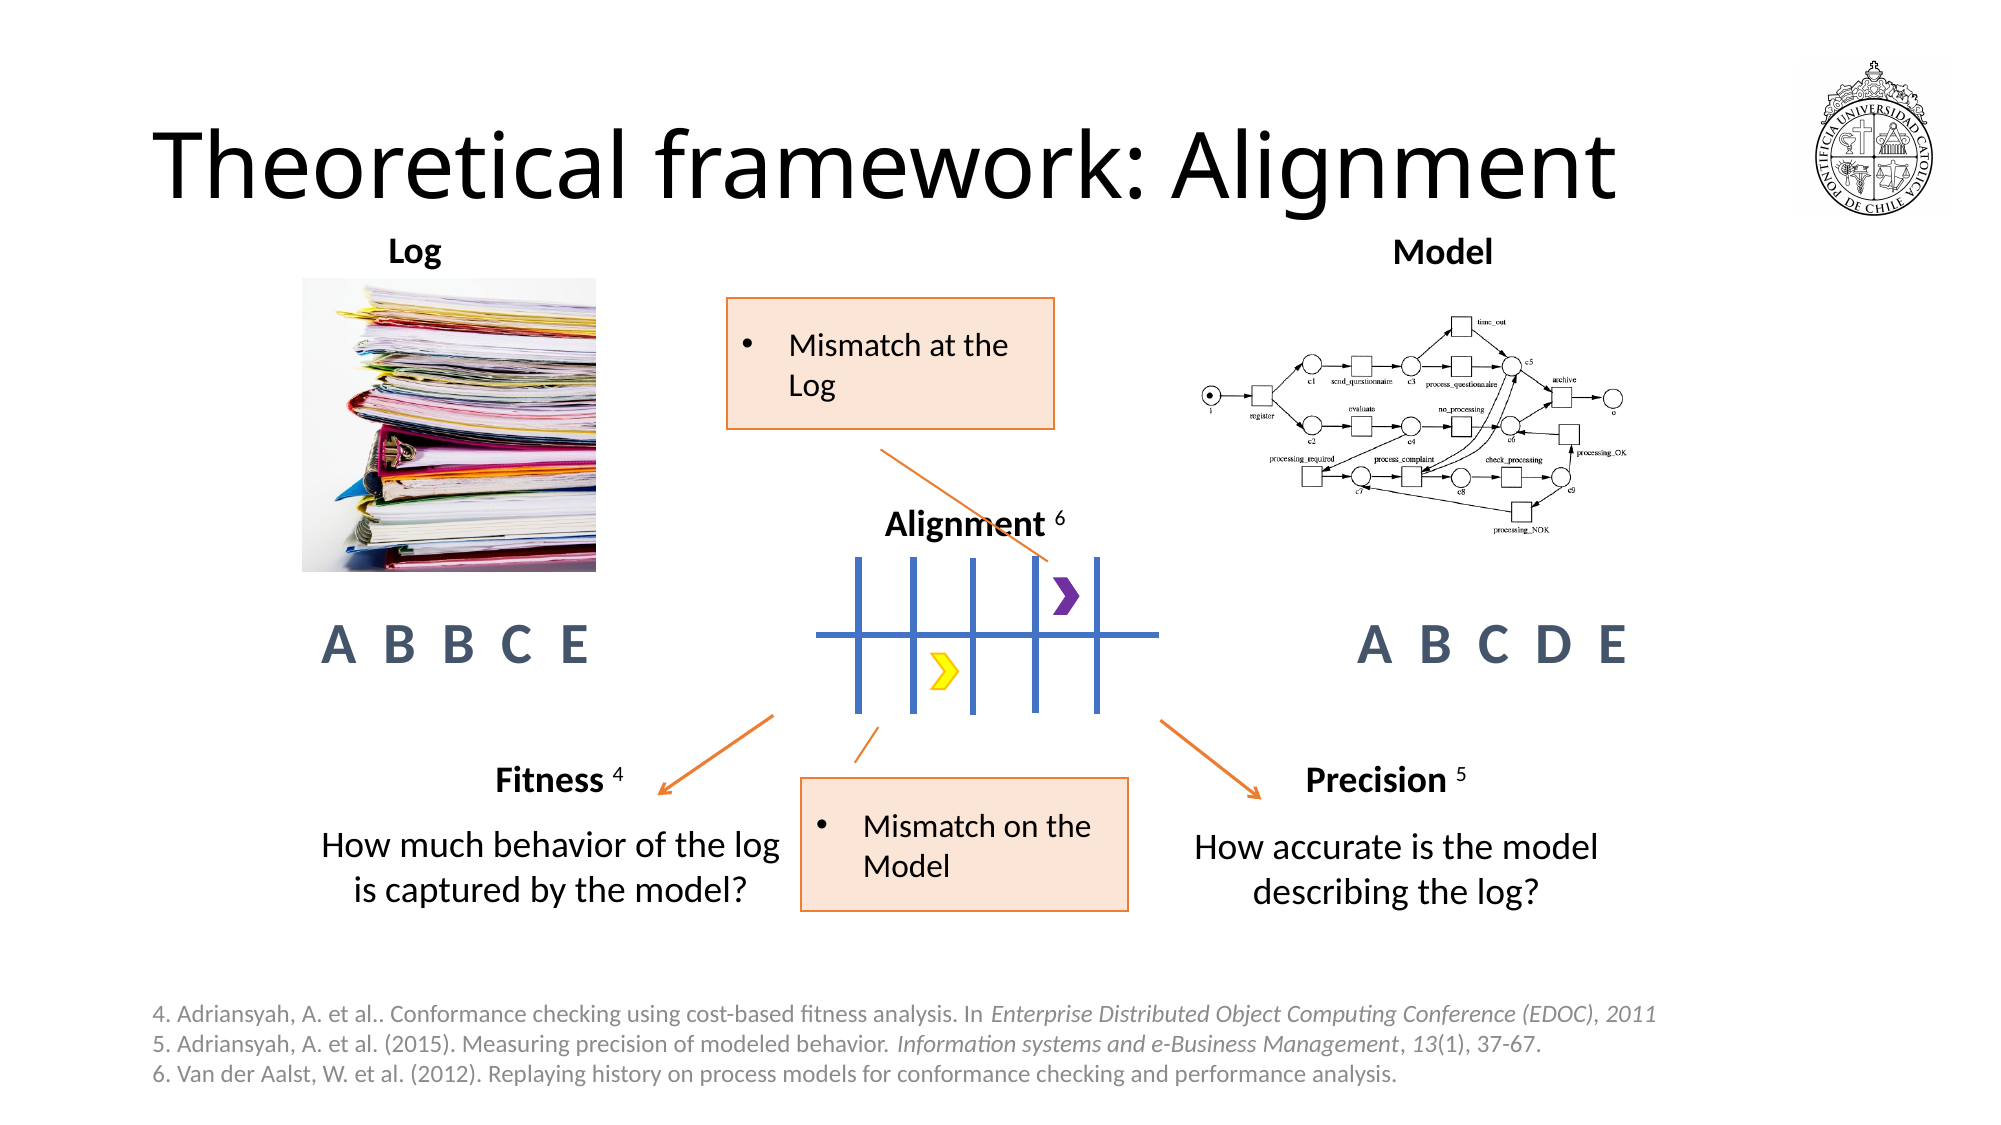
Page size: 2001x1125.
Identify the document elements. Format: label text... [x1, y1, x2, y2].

title Theoretical framework: Alignment [137, 59, 1863, 278]
text_box How accurate is the model describing the log? [1176, 814, 1617, 920]
text_box How much behavior of the log is captured by the model? [303, 812, 799, 917]
text_box C D E [1463, 598, 1677, 683]
text_box 4. Adriansyah, A. et al.. Conformance checking using cost-based fitness analysis. In Enterprise Distributed Object Computing Conference (EDOC), 2011 5. Adriansyah, A. et al. (2015). Measuring precision of modeled behavior. Information systems and e-Business Management, 13(1), 37-67. 6. Van der Aalst, W. et al. (2012). Replaying history on process models for conformance checking and performance analysis. [137, 1042, 1862, 1103]
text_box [1160, 720, 1262, 800]
text_box Precision 5 [1291, 747, 1529, 808]
text_box A B B C [306, 598, 545, 683]
picture [1795, 59, 1953, 217]
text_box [657, 715, 774, 796]
text_box A B [1342, 598, 1463, 683]
text_box E [545, 598, 652, 683]
text_box Log [373, 218, 525, 278]
text_box Alignment 6 [946, 491, 1118, 552]
text_box Alignment 6 [870, 491, 1030, 552]
text_box Model [1377, 220, 1529, 280]
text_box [816, 556, 1160, 715]
text_box Mismatch at the Log [879, 448, 1042, 556]
text_box Mismatch on the Model [853, 726, 880, 764]
text_box Mismatch on the Model [800, 777, 1129, 912]
text_box Mismatch at the Log [726, 297, 1055, 430]
text_box Fitness 4 [480, 747, 643, 808]
picture [1200, 315, 1627, 535]
picture [302, 278, 596, 572]
